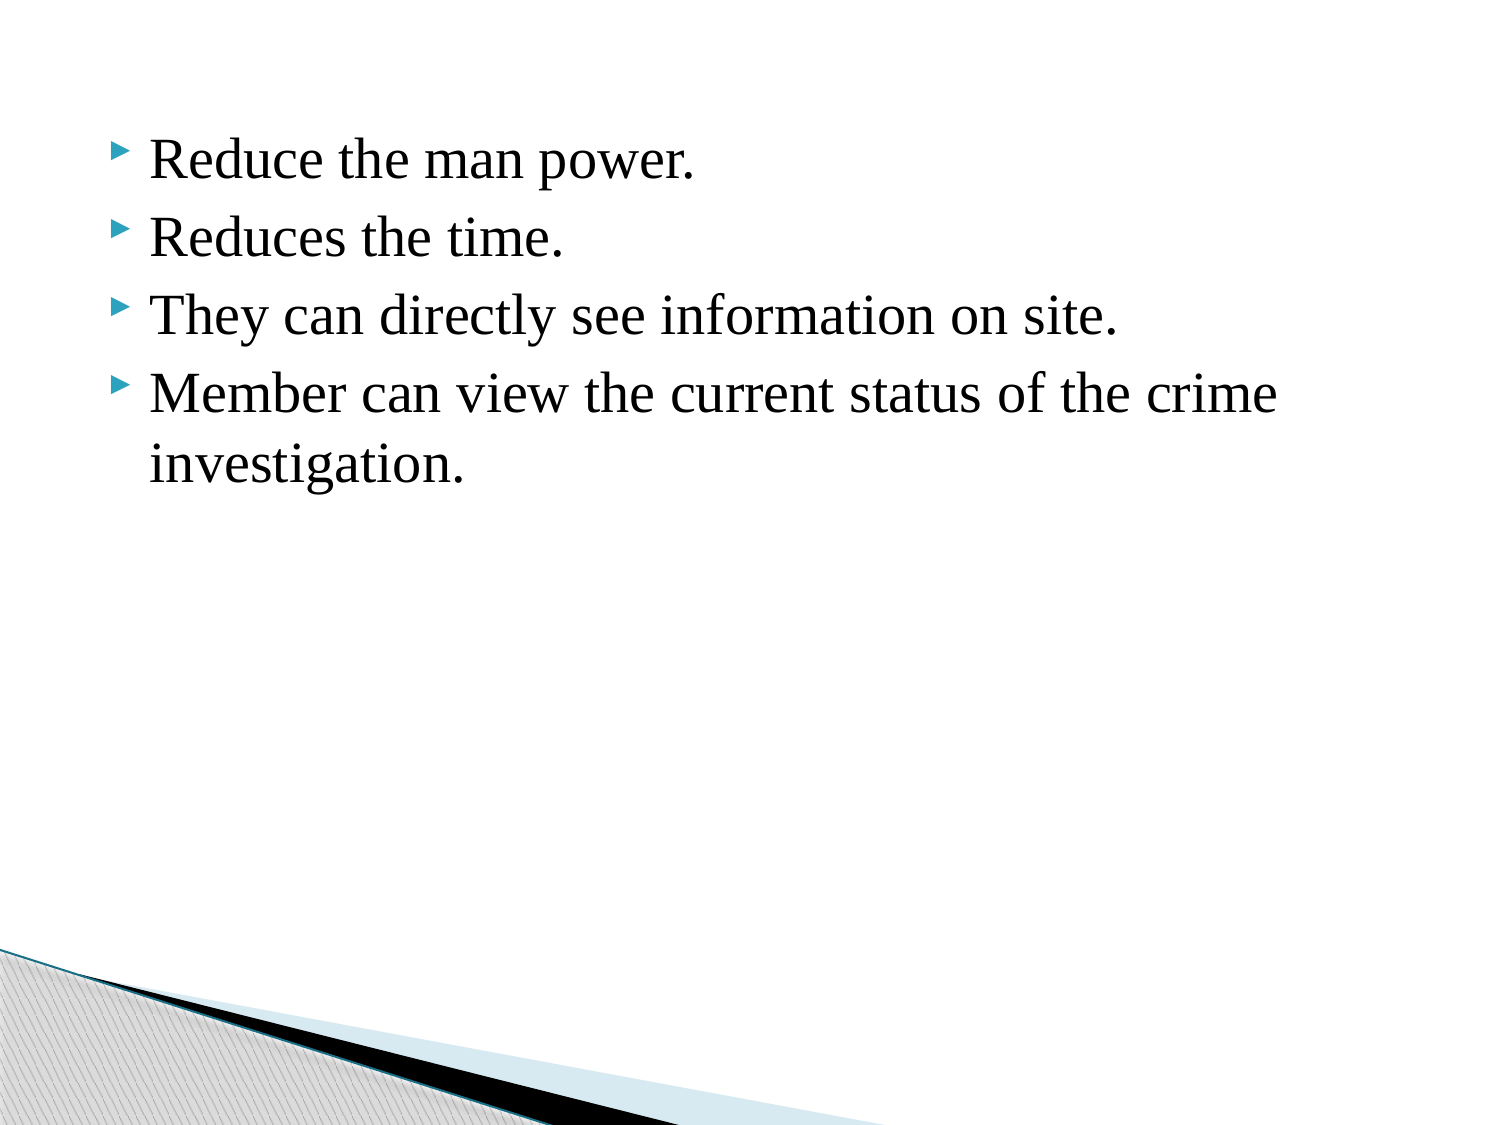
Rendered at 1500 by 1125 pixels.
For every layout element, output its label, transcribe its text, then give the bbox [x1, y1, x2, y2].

list Reduce the man power. Reduces the time. They can directly see information on site. Member can view the current status of the crime investigation. [75, 112, 1425, 855]
